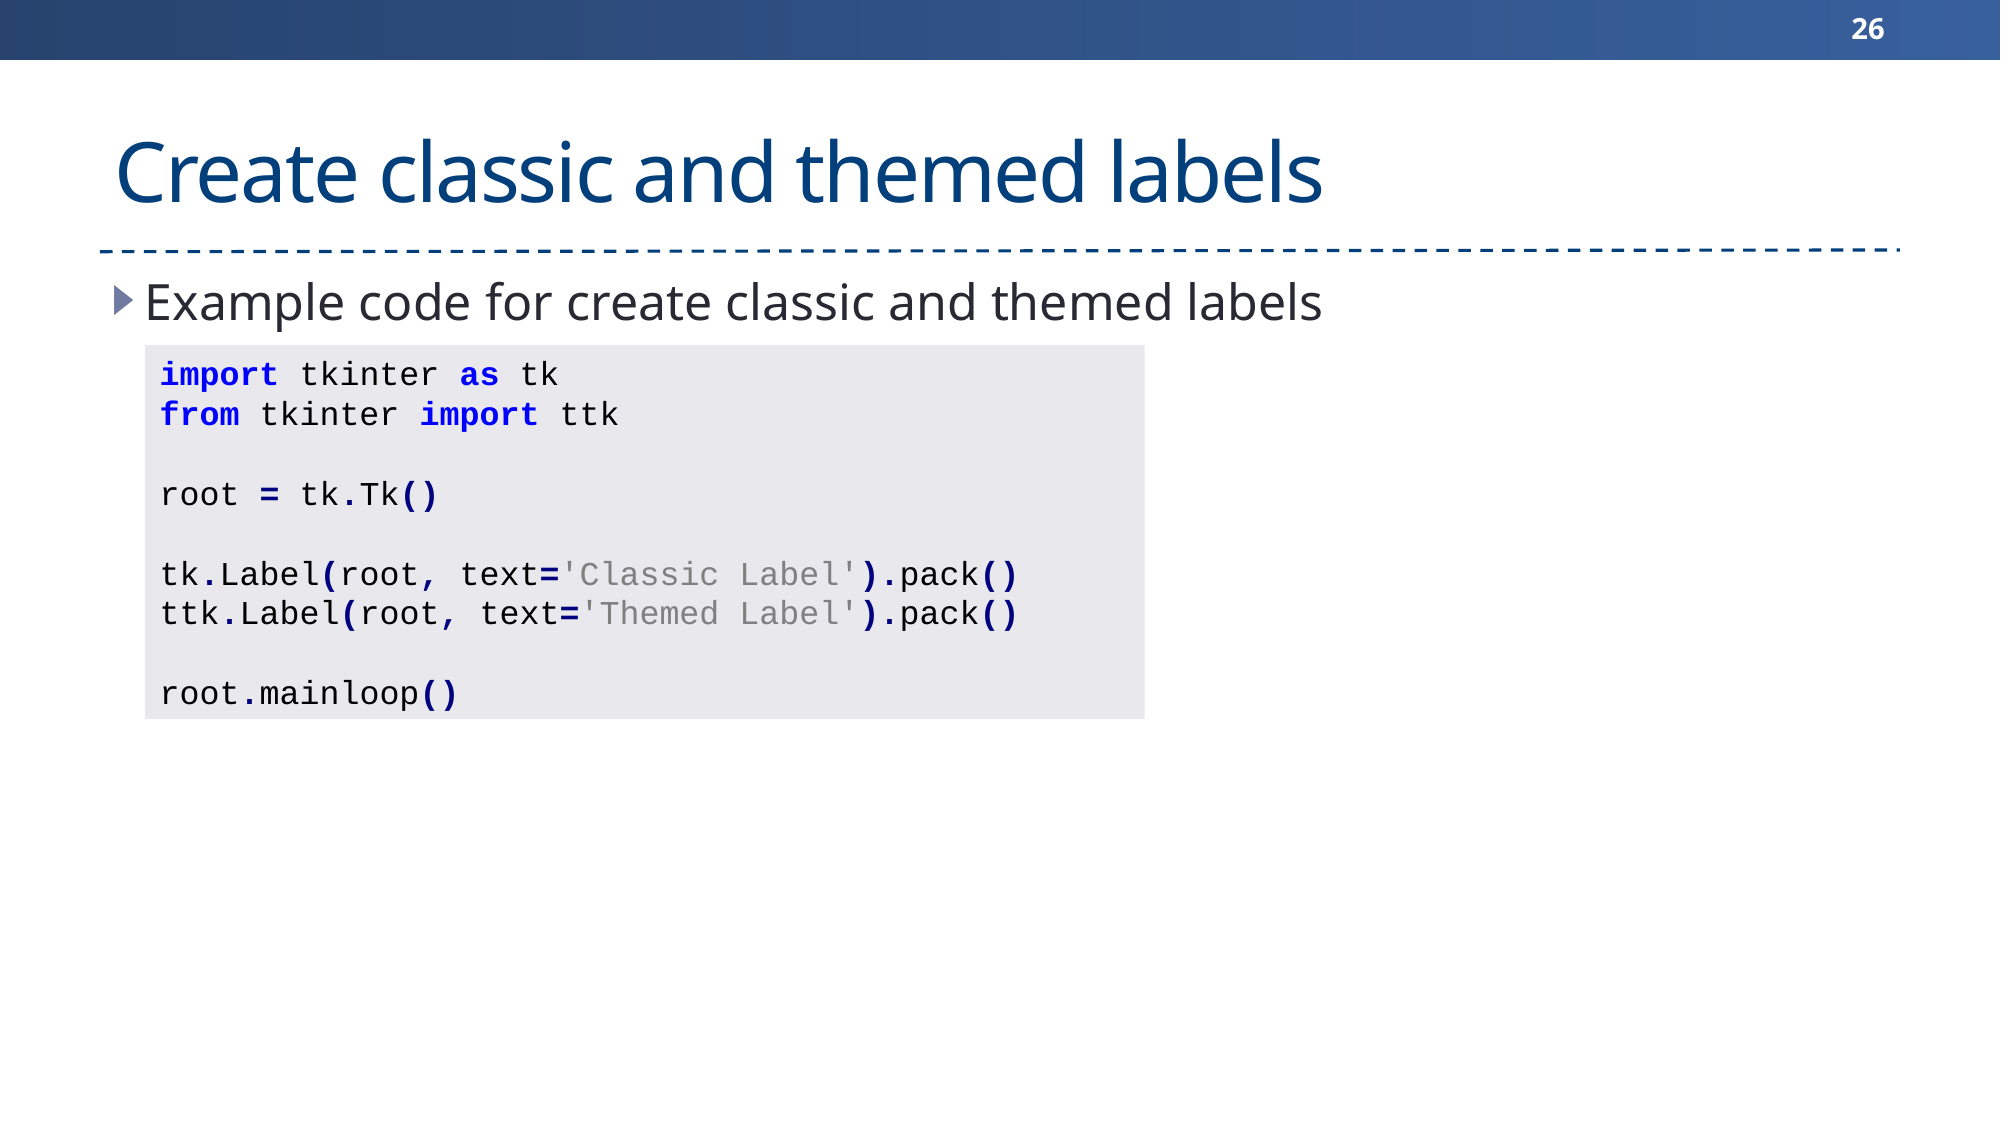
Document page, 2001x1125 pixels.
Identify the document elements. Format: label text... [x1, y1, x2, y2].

list Example code for create classic and themed labels [99, 262, 1900, 1063]
picture [114, 285, 133, 315]
title Create classic and themed labels [99, 87, 1900, 250]
text_box import tkinter as tk from tkinter import ttk root = tk.Tk() tk.Label(root, text='Classic Label').pack() ttk.Label(root, text='Themed Label').pack() root.mainloop() [144, 344, 1145, 719]
slide_number 26 [1666, 3, 1900, 57]
